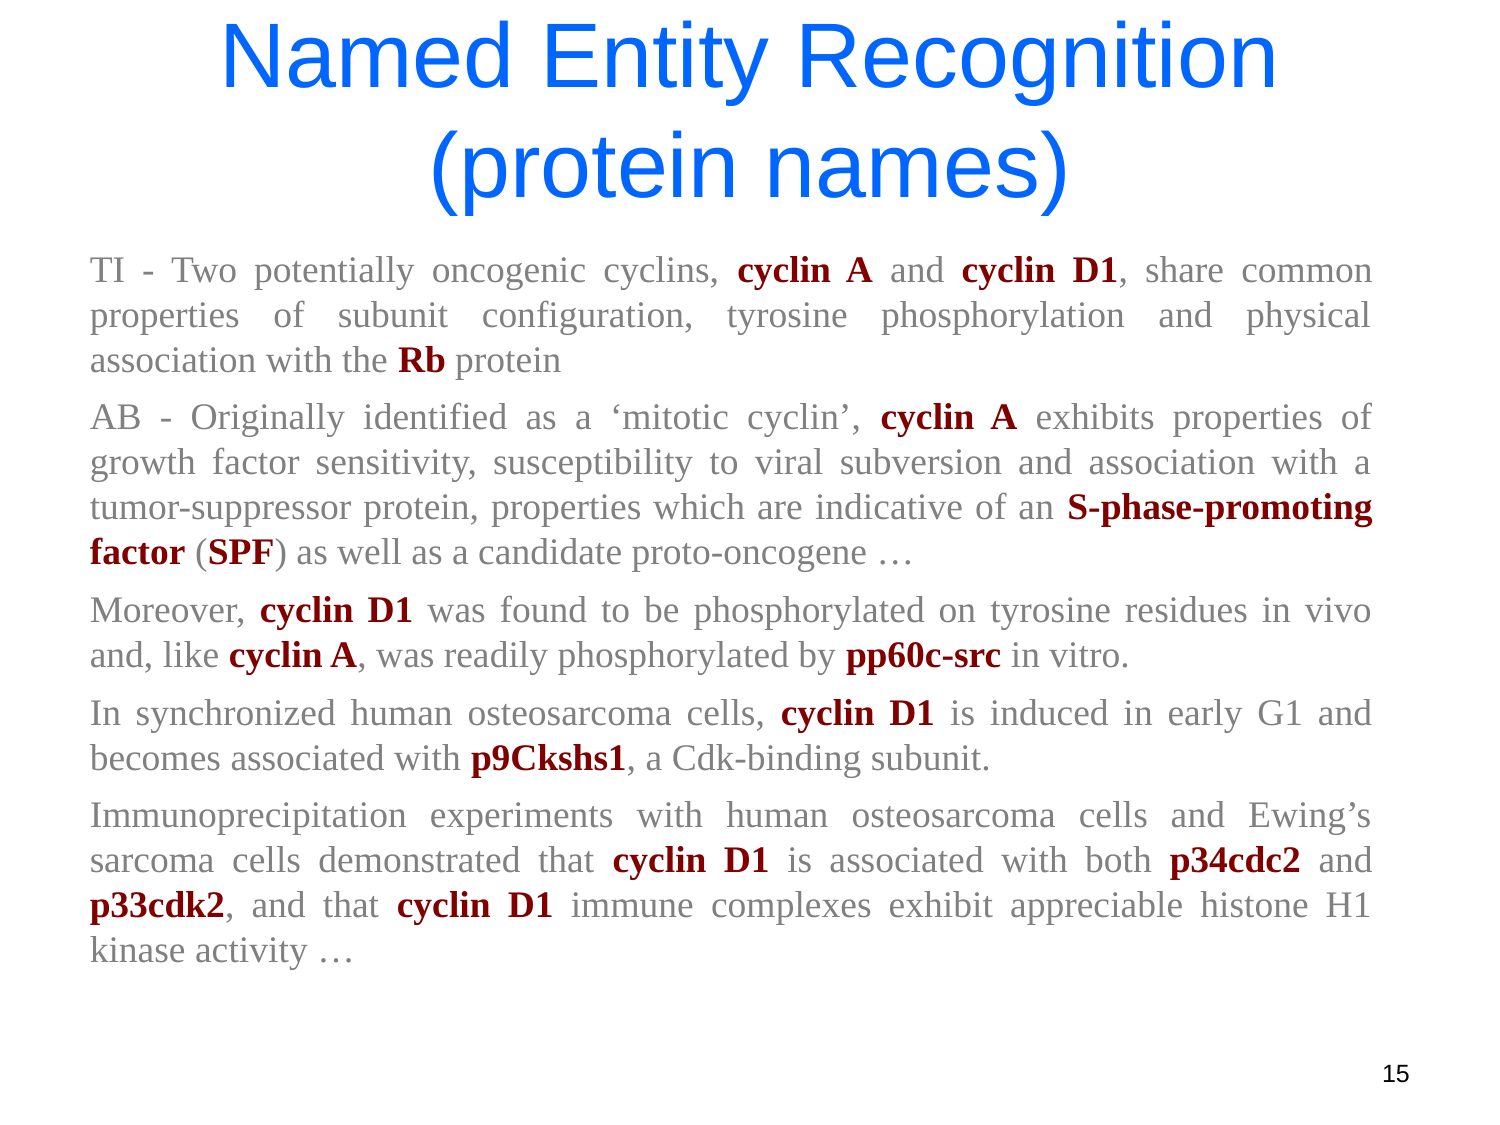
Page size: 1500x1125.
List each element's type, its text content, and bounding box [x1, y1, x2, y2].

title Named Entity Recognition (protein names) [75, 12, 1425, 200]
slide_number 15 [1074, 1042, 1425, 1103]
text_box TI - Two potentially oncogenic cyclins, cyclin A and cyclin D1, share common properties of subunit configuration, tyrosine phosphorylation and physical association with the Rb protein AB - Originally identified as a ‘mitotic cyclin’, cyclin A exhibits properties of growth factor sensitivity, susceptibility to viral subversion and association with a tumor-suppressor protein, properties which are indicative of an S-phase-promoting factor (SPF) as well as a candidate proto-oncogene … Moreover, cyclin D1 was found to be phosphorylated on tyrosine residues in vivo and, like cyclin A, was readily phosphorylated by pp60c-src in vitro. In synchronized human osteosarcoma cells, cyclin D1 is induced in early G1 and becomes associated with p9Ckshs1, a Cdk-binding subunit. Immunoprecipitation experiments with human osteosarcoma cells and Ewing’s sarcoma cells demonstrated that cyclin D1 is associated with both p34cdc2 and p33cdk2, and that cyclin D1 immune complexes exhibit appreciable histone H1 kinase activity … [75, 237, 1388, 978]
